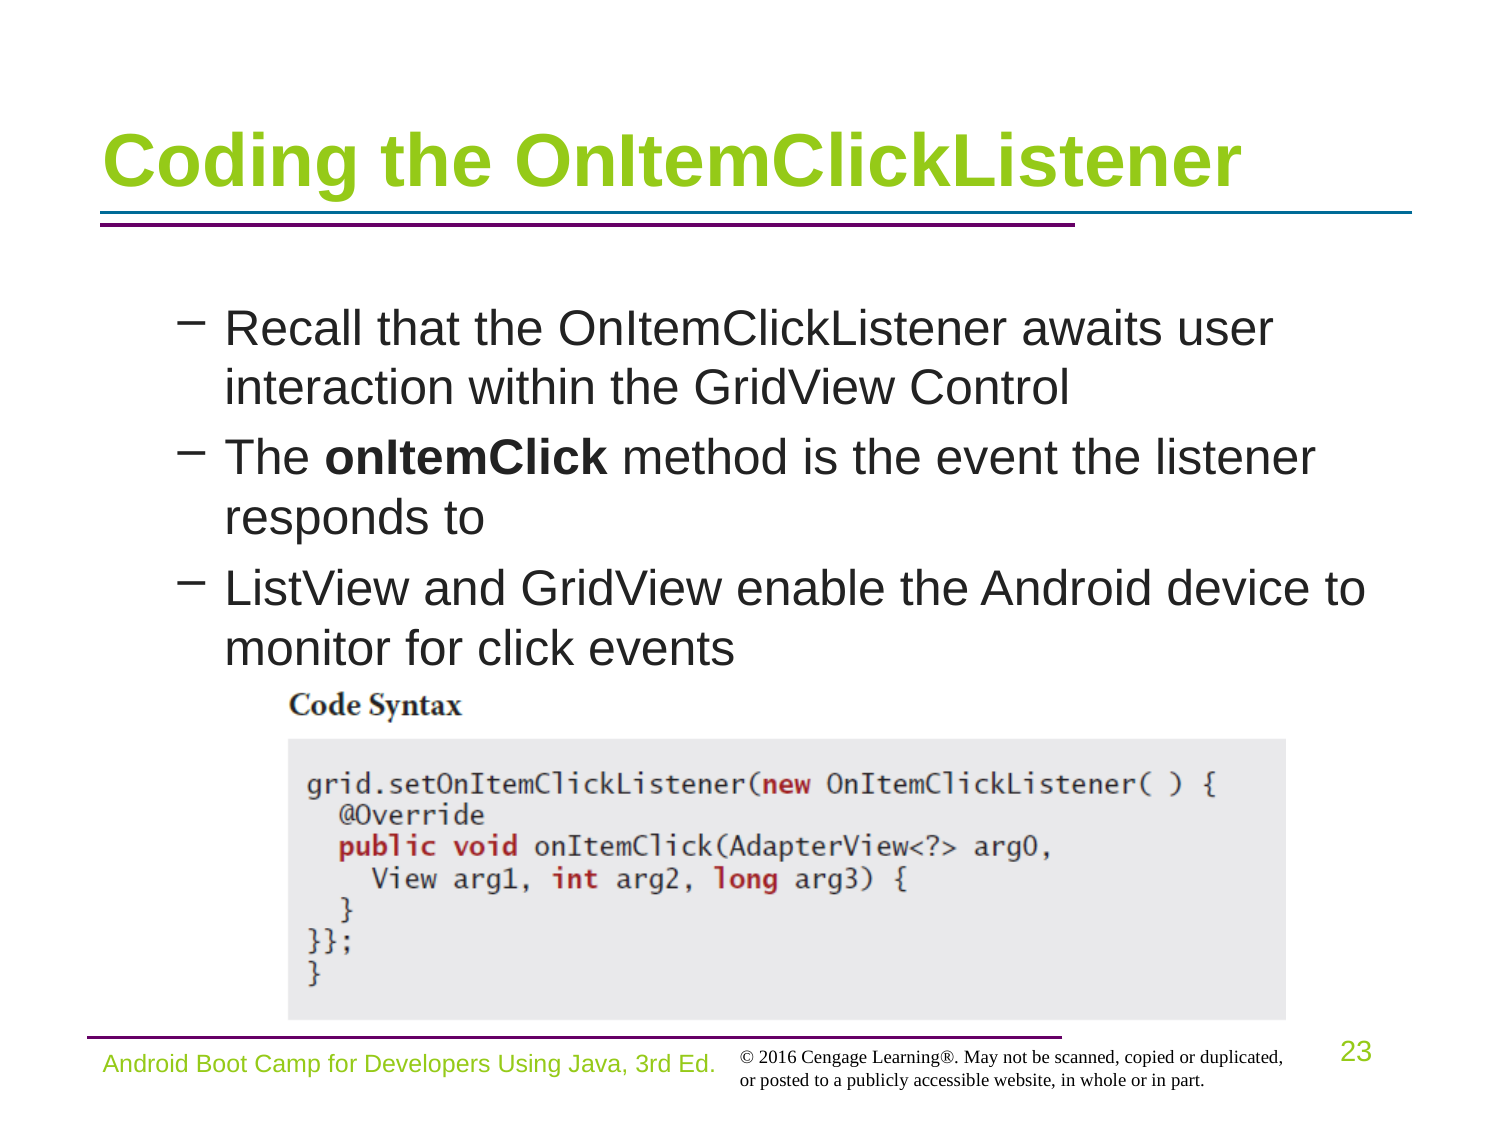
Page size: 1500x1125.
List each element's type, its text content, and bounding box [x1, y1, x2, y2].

footer Android Boot Camp for Developers Using Java, 3rd Ed. [87, 1025, 988, 1100]
title Coding the OnItemClickListener [87, 62, 1500, 251]
picture [274, 677, 1286, 1035]
slide_number 23 [1074, 1025, 1388, 1100]
list Recall that the OnItemClickListener awaits user interaction within the GridView Control The onItemClick method is the event the listener responds to ListView and GridView enable the Android device to monitor for click events [87, 287, 1413, 1026]
